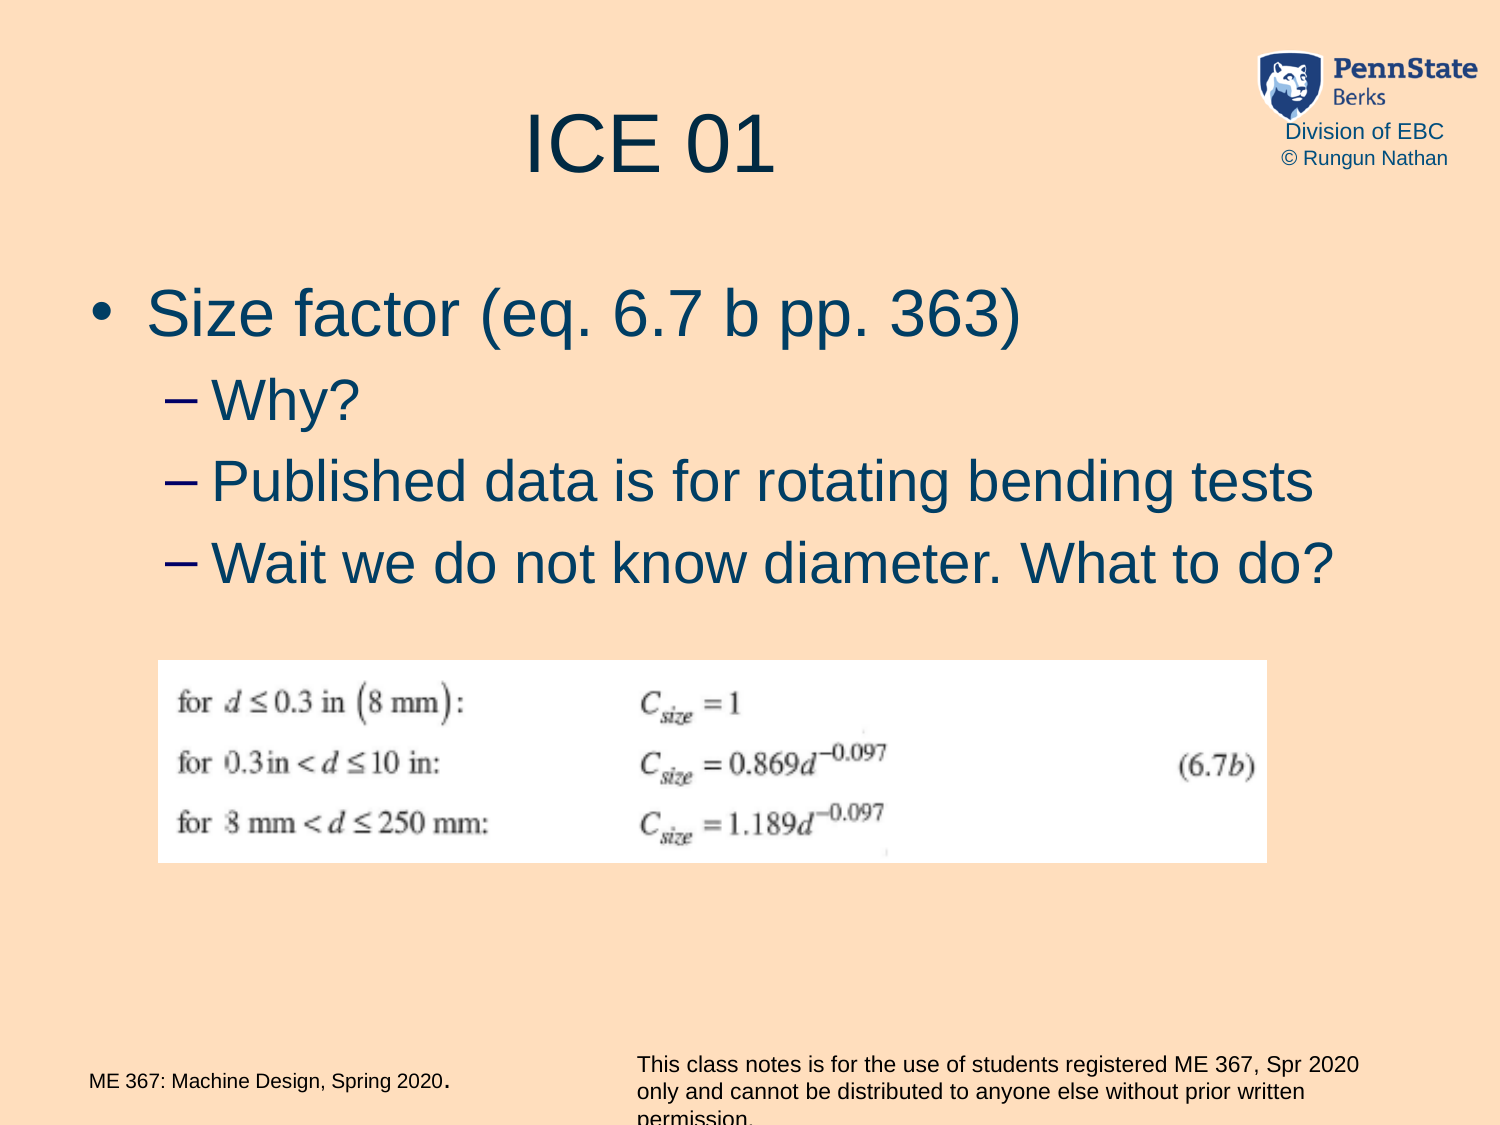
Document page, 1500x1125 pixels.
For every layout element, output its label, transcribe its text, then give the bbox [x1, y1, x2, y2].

list Size factor (eq. 6.7 b pp. 363) Why? Published data is for rotating bending tests Wait we do not know diameter. What to do? [75, 262, 1425, 1035]
picture [1252, 45, 1478, 130]
picture [158, 660, 1267, 863]
title ICE 01 [75, 45, 1228, 233]
